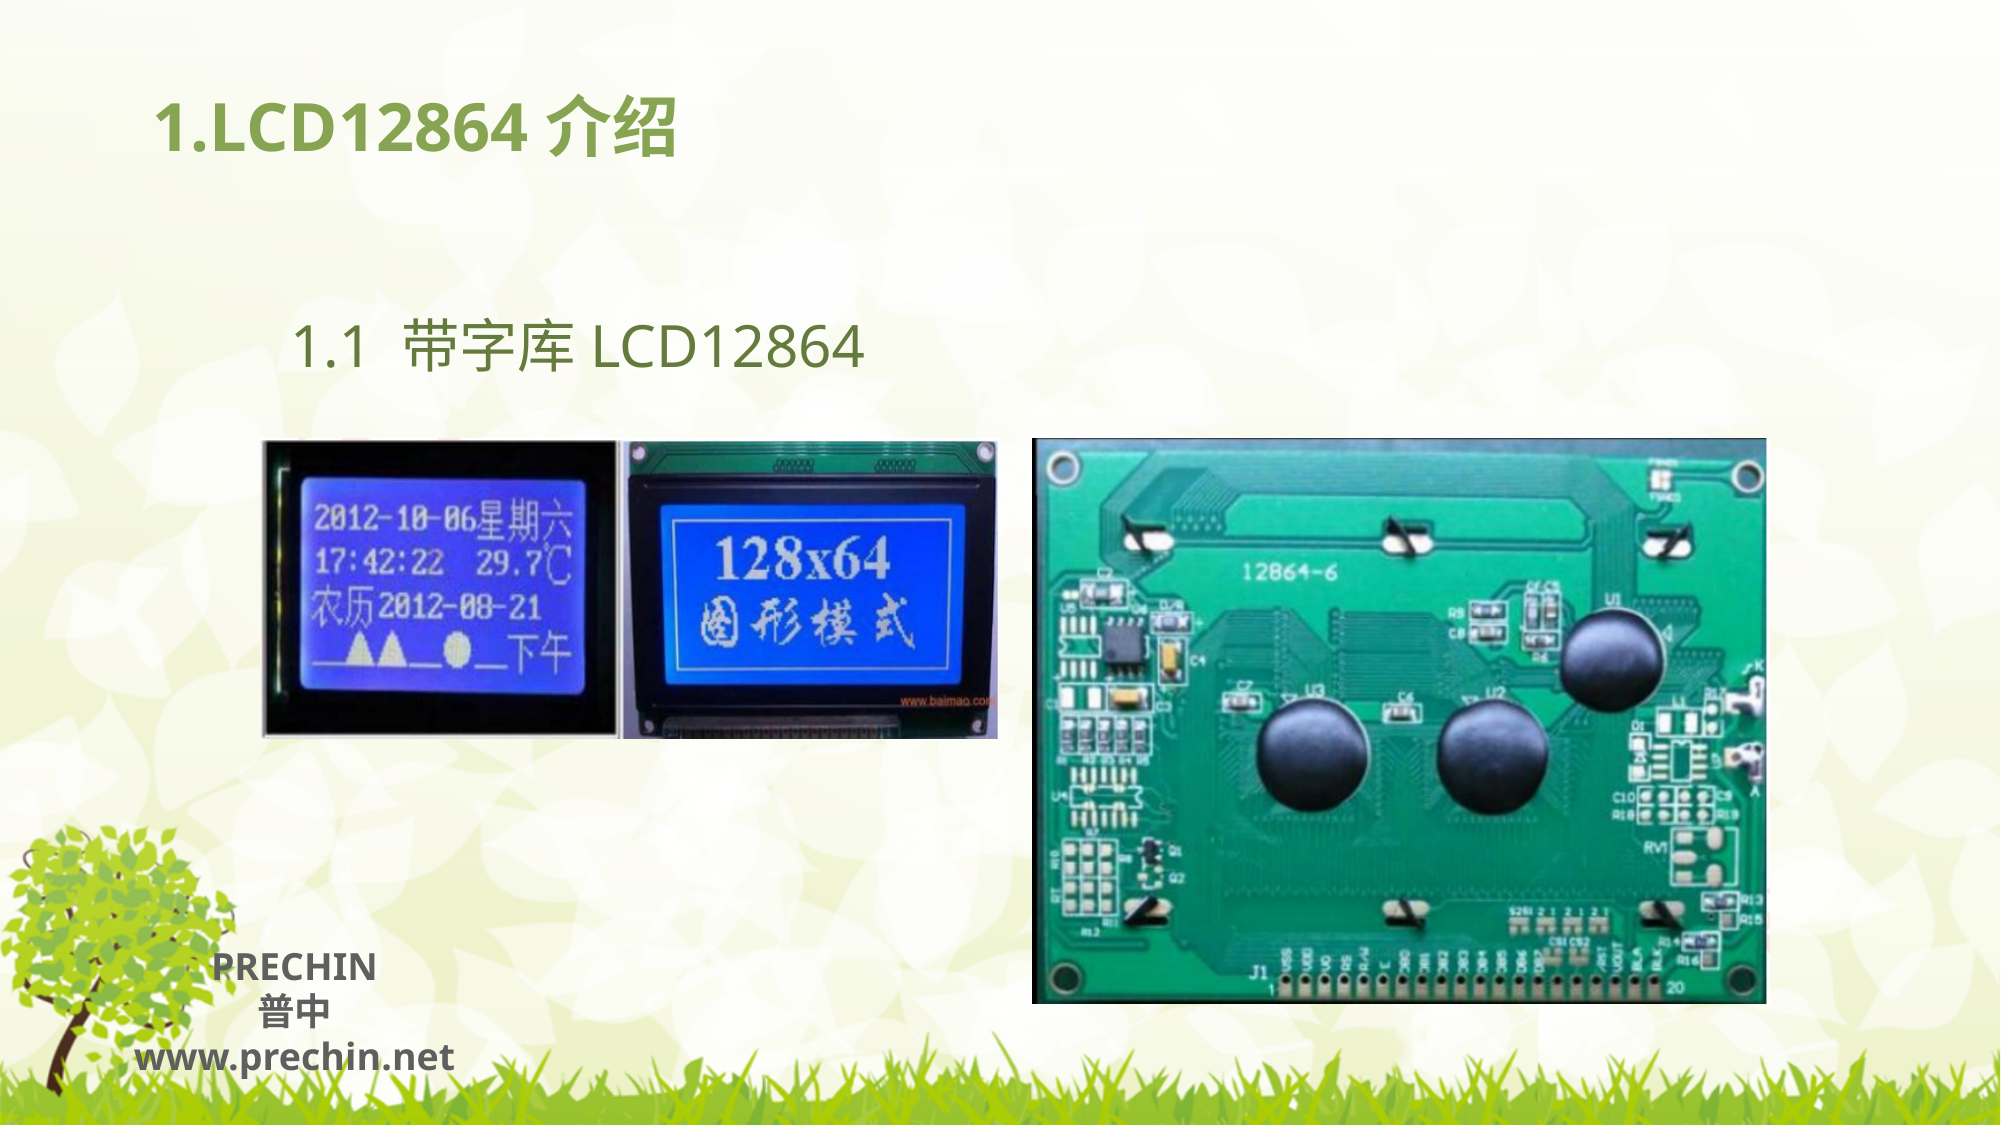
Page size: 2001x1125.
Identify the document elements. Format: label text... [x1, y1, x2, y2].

list 1.1 带字库LCD12864 [158, 267, 1884, 1062]
picture [0, 0, 2001, 1125]
title 1.LCD12864介绍 [137, 59, 1863, 200]
text_box [137, 246, 1863, 1041]
